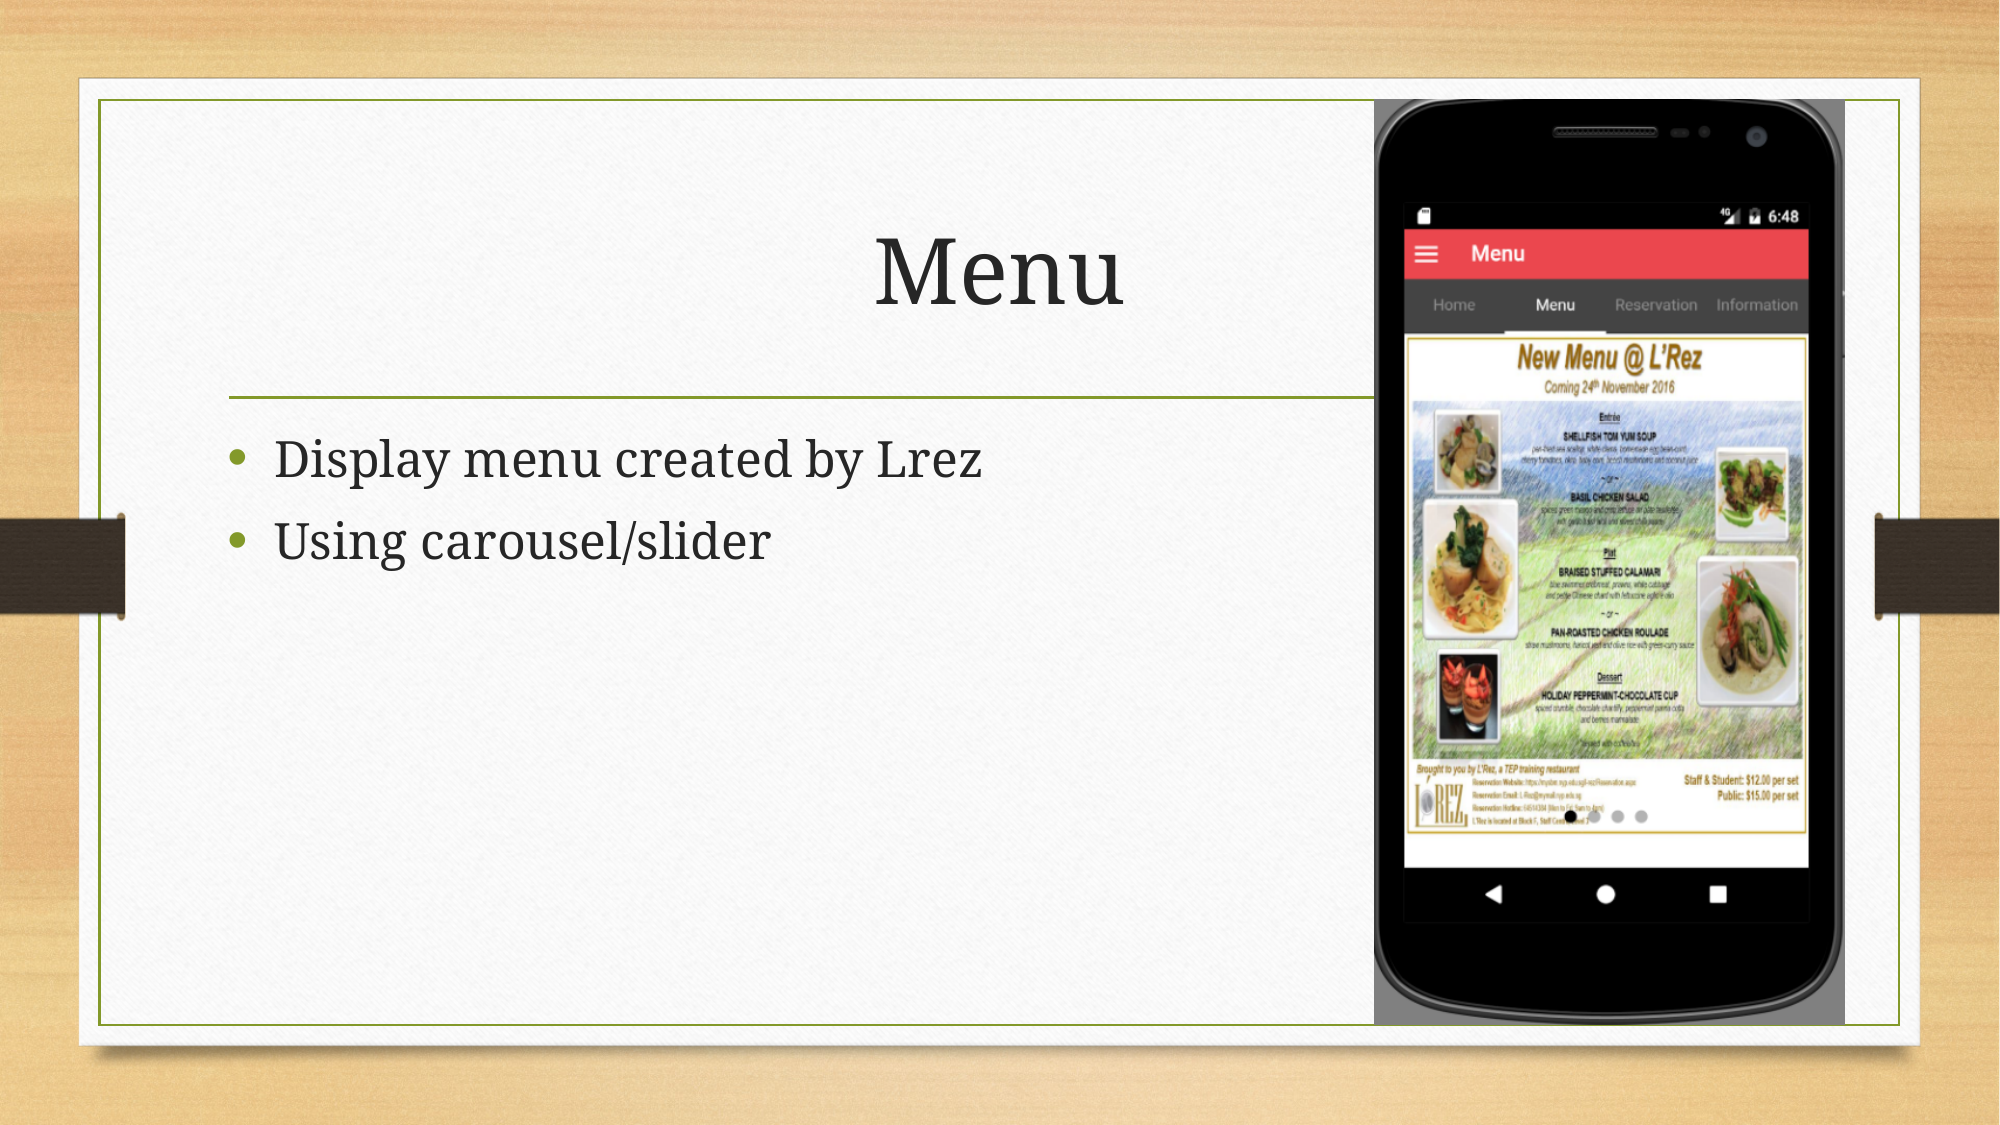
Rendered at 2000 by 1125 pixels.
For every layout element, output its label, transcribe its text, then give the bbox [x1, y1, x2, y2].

picture [0, 0, 2000, 1125]
list Display menu created by Lrez Using carousel/slider [212, 419, 1374, 964]
title Menu [212, 161, 1374, 375]
